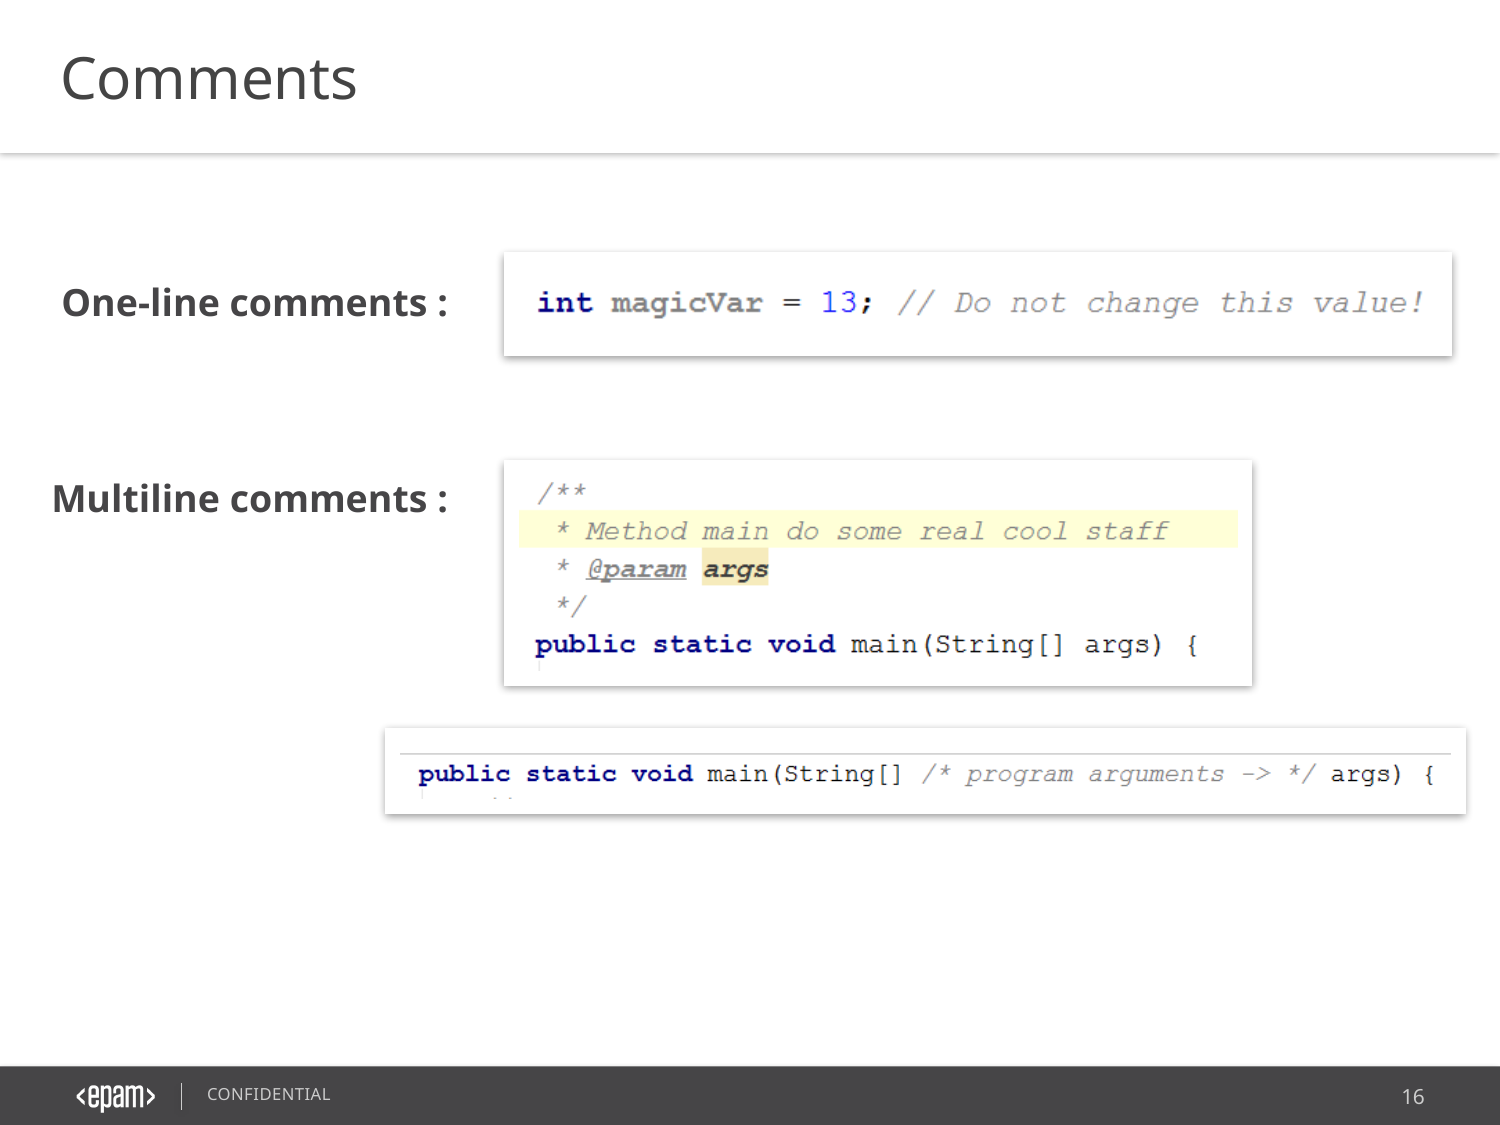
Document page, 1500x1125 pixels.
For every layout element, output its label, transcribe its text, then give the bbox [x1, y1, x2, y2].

picture [518, 474, 1239, 672]
text_box One-line comments : [46, 226, 464, 332]
text_box Multiline comments : [36, 422, 474, 528]
picture [399, 741, 1452, 800]
picture [518, 266, 1438, 342]
list Comments [0, 0, 1500, 153]
picture [76, 1085, 155, 1113]
